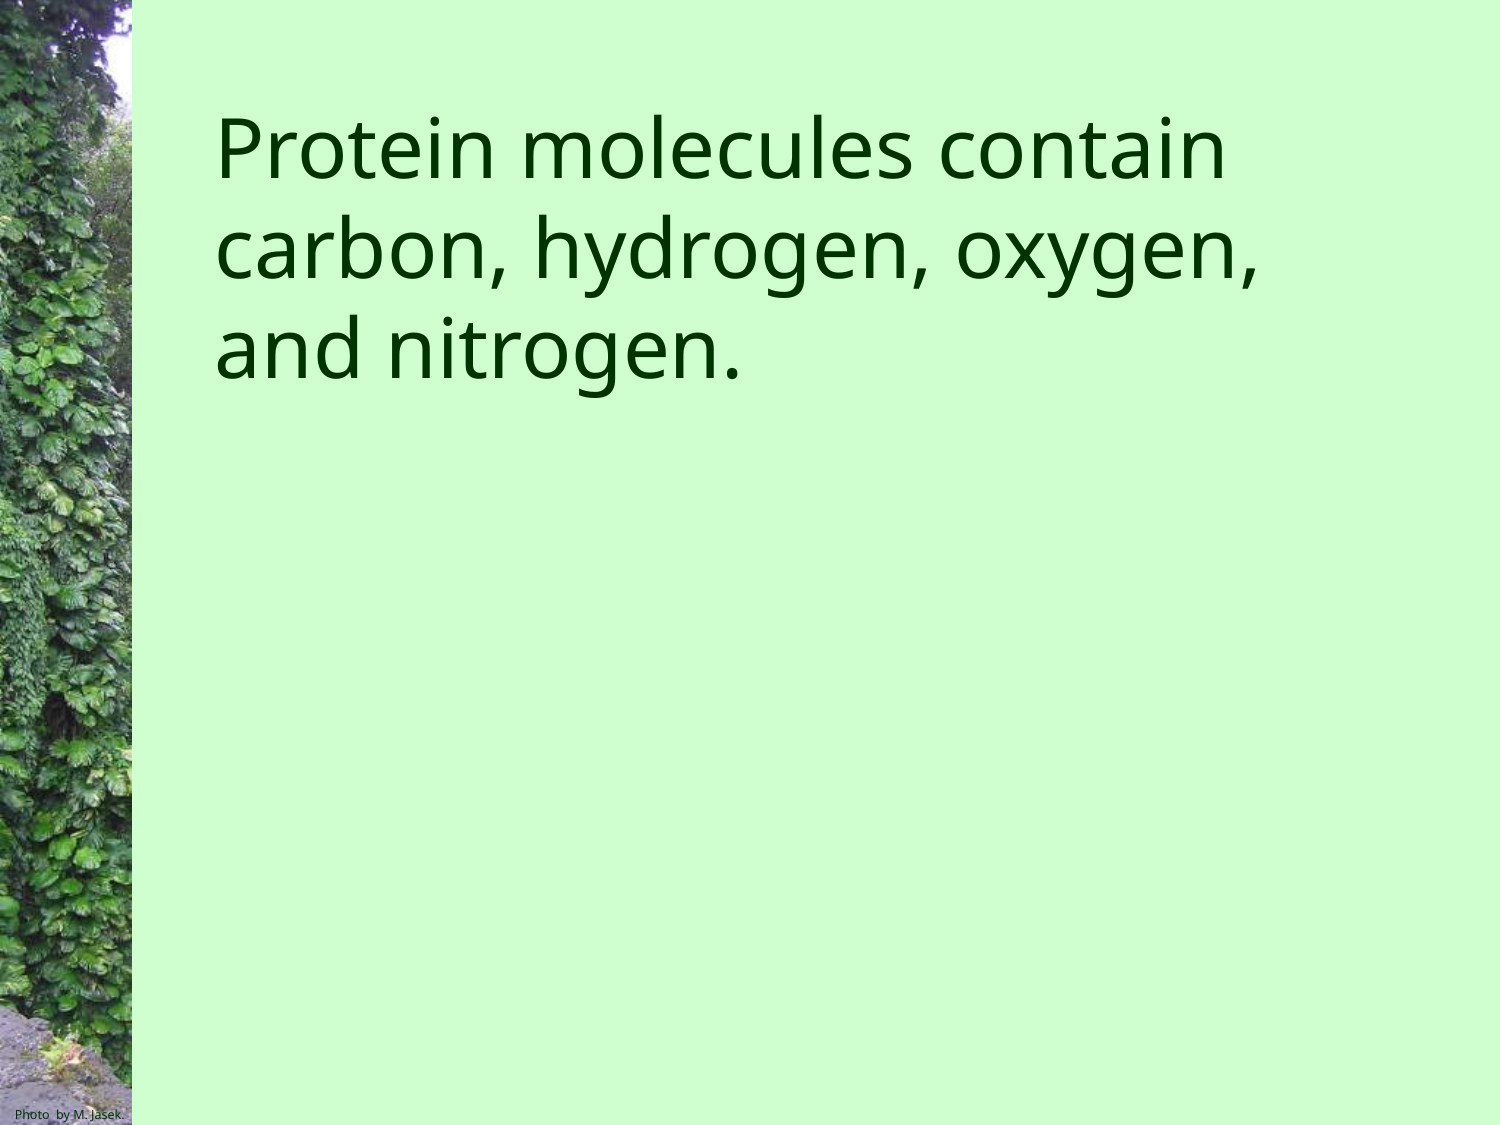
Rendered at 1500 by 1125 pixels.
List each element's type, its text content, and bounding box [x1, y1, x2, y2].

text_box Protein molecules contain carbon, hydrogen, oxygen, and nitrogen. [199, 87, 1400, 403]
picture [0, 0, 132, 1125]
